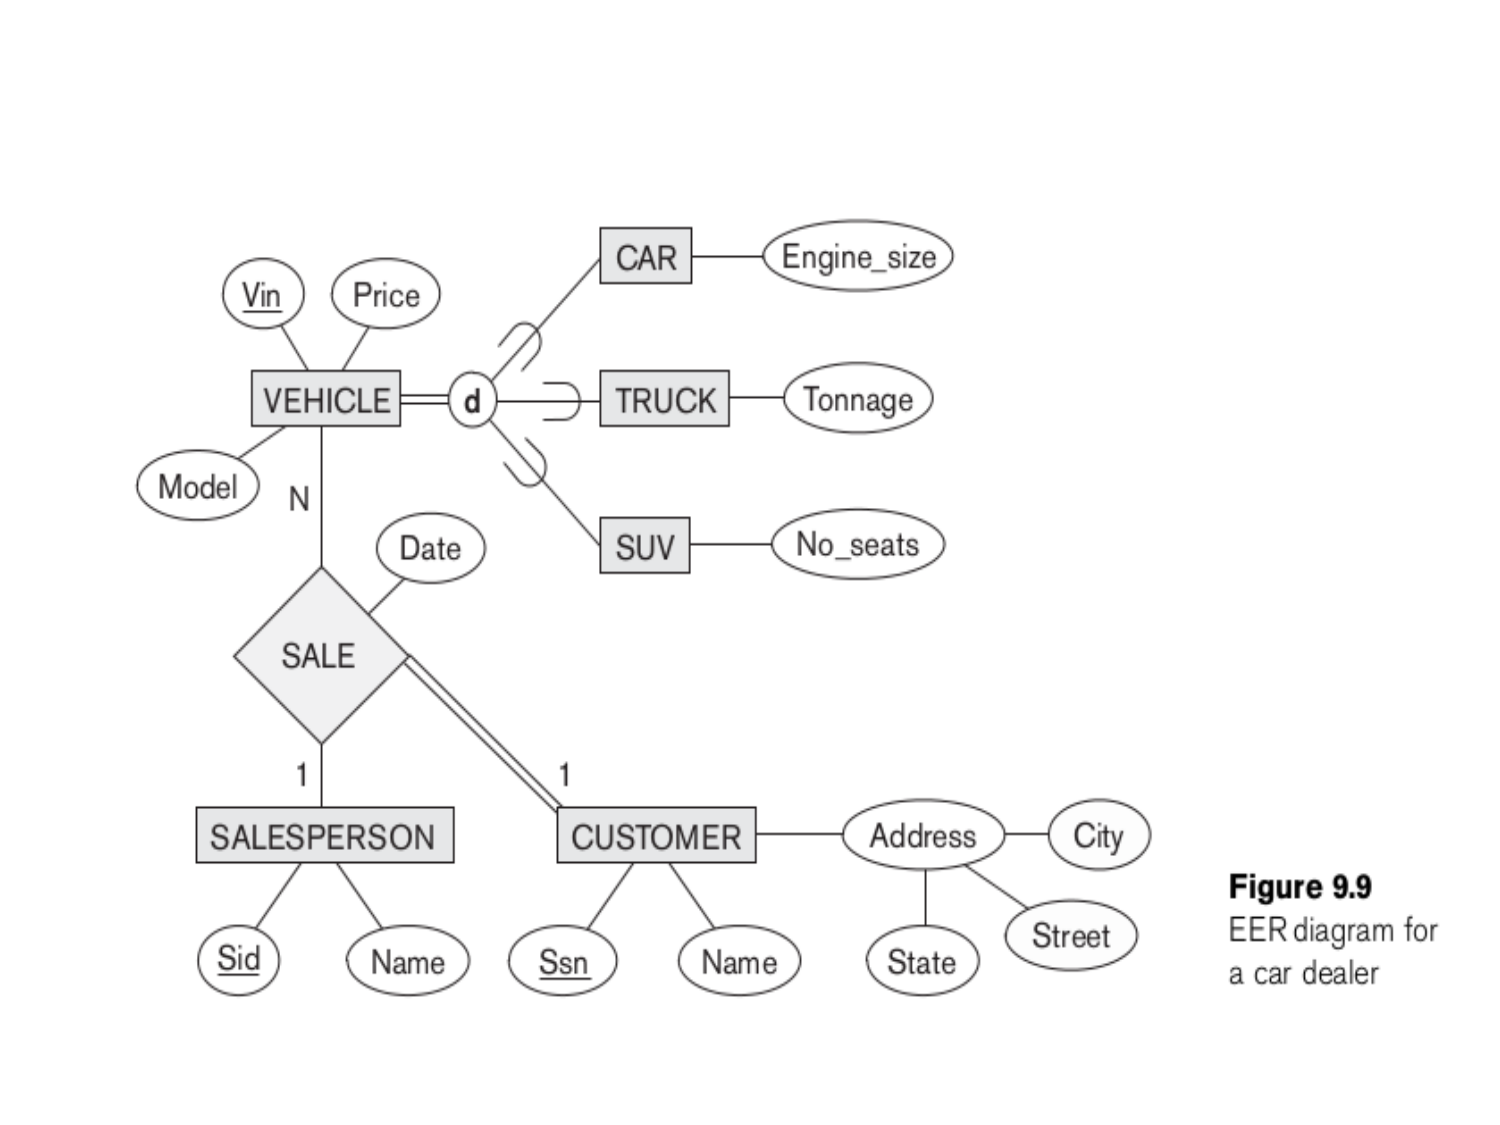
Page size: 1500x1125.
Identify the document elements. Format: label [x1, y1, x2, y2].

picture [112, 199, 1463, 1013]
